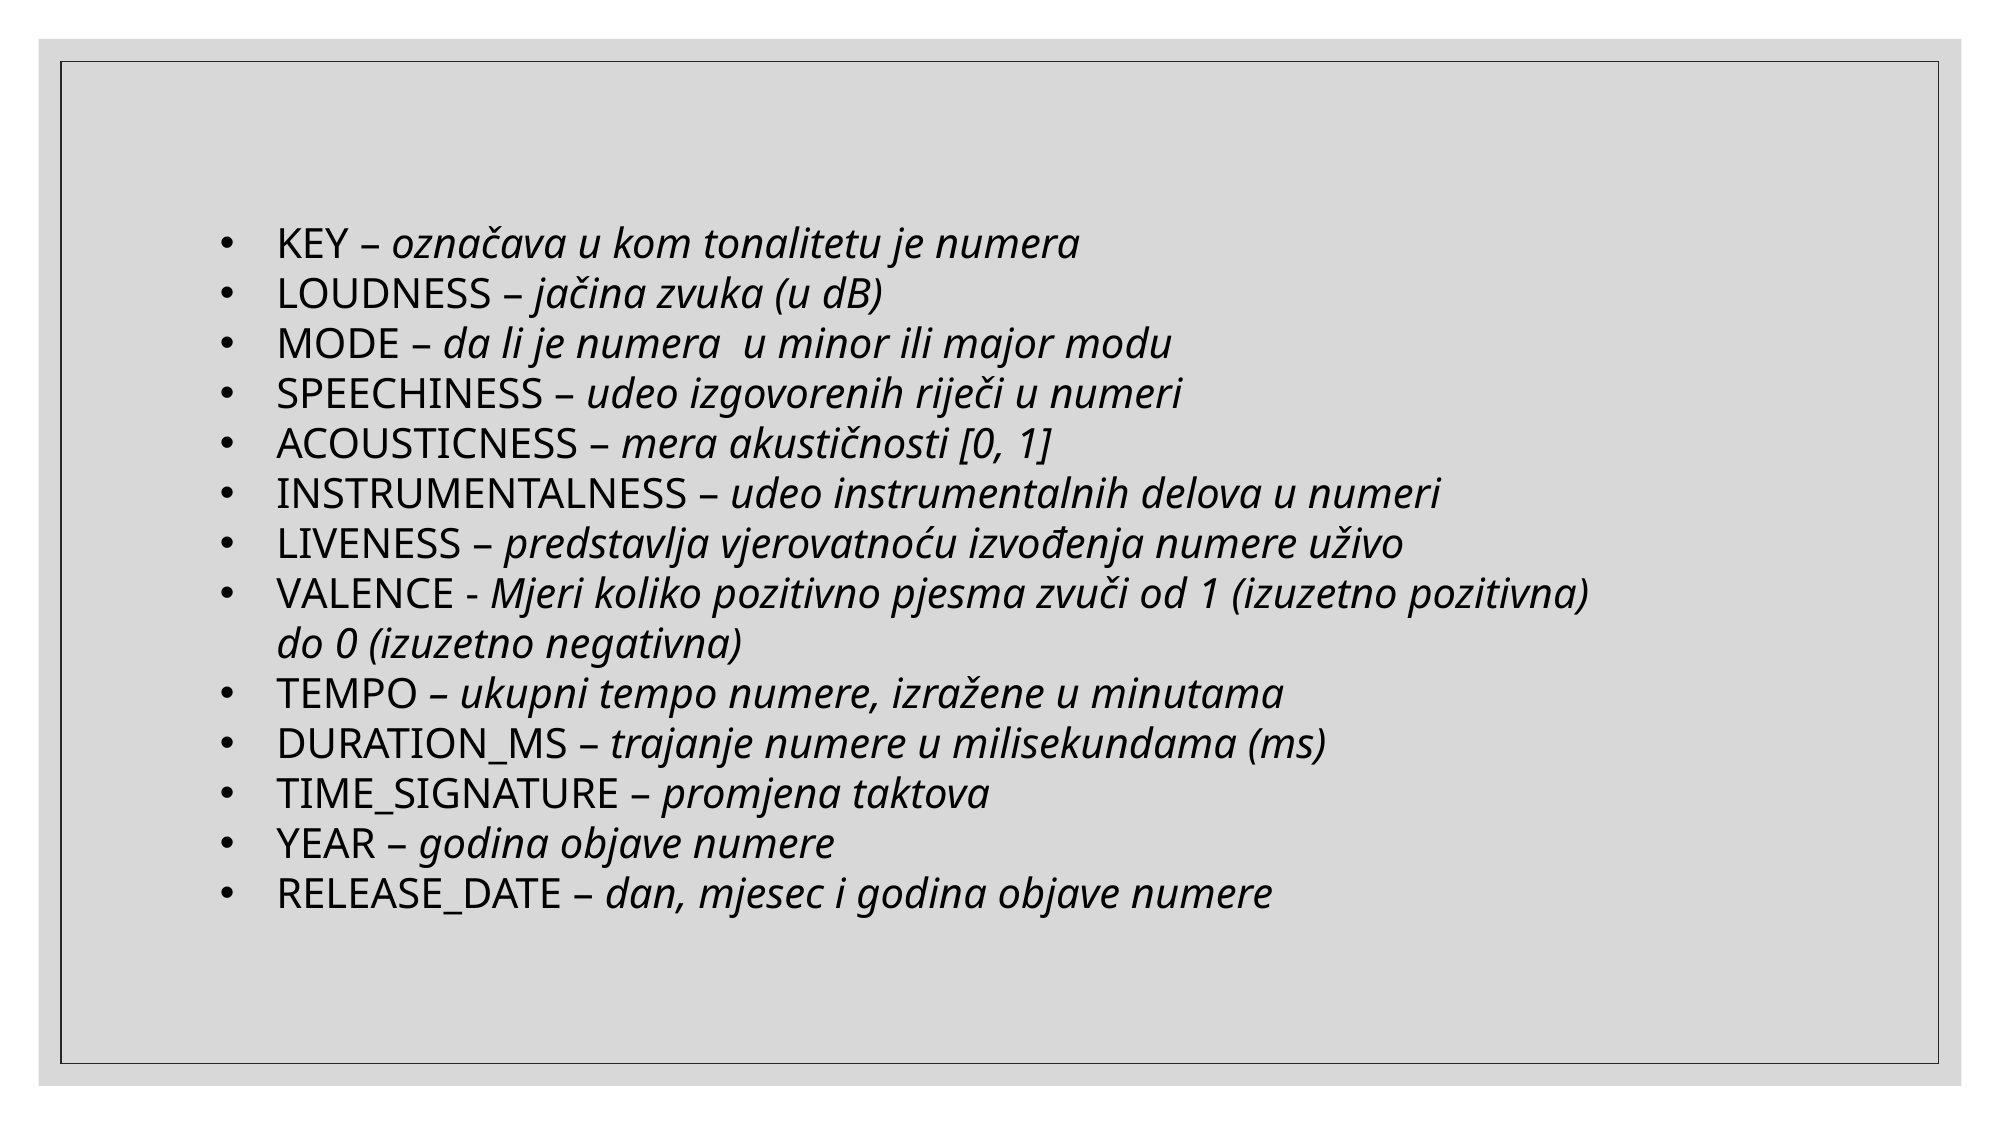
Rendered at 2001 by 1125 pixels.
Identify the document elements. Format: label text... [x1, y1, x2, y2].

text_box KEY – označava u kom tonalitetu je numera LOUDNESS – jačina zvuka (u dB) MODE – da li je numera u minor ili major modu SPEECHINESS – udeo izgovorenih riječi u numeri ACOUSTICNESS – mera akustičnosti [0, 1] INSTRUMENTALNESS – udeo instrumentalnih delova u numeri LIVENESS – predstavlja vjerovatnoću izvođenja numere uživo VALENCE - Mjeri koliko pozitivno pjesma zvuči od 1 (izuzetno pozitivna) do 0 (izuzetno negativna) TEMPO – ukupni tempo numere, izražene u minutama DURATION_MS – trajanje numere u milisekundama (ms) TIME_SIGNATURE – promjena taktova YEAR – godina objave numere RELEASE_DATE – dan, mjesec i godina objave numere [205, 129, 1615, 1005]
